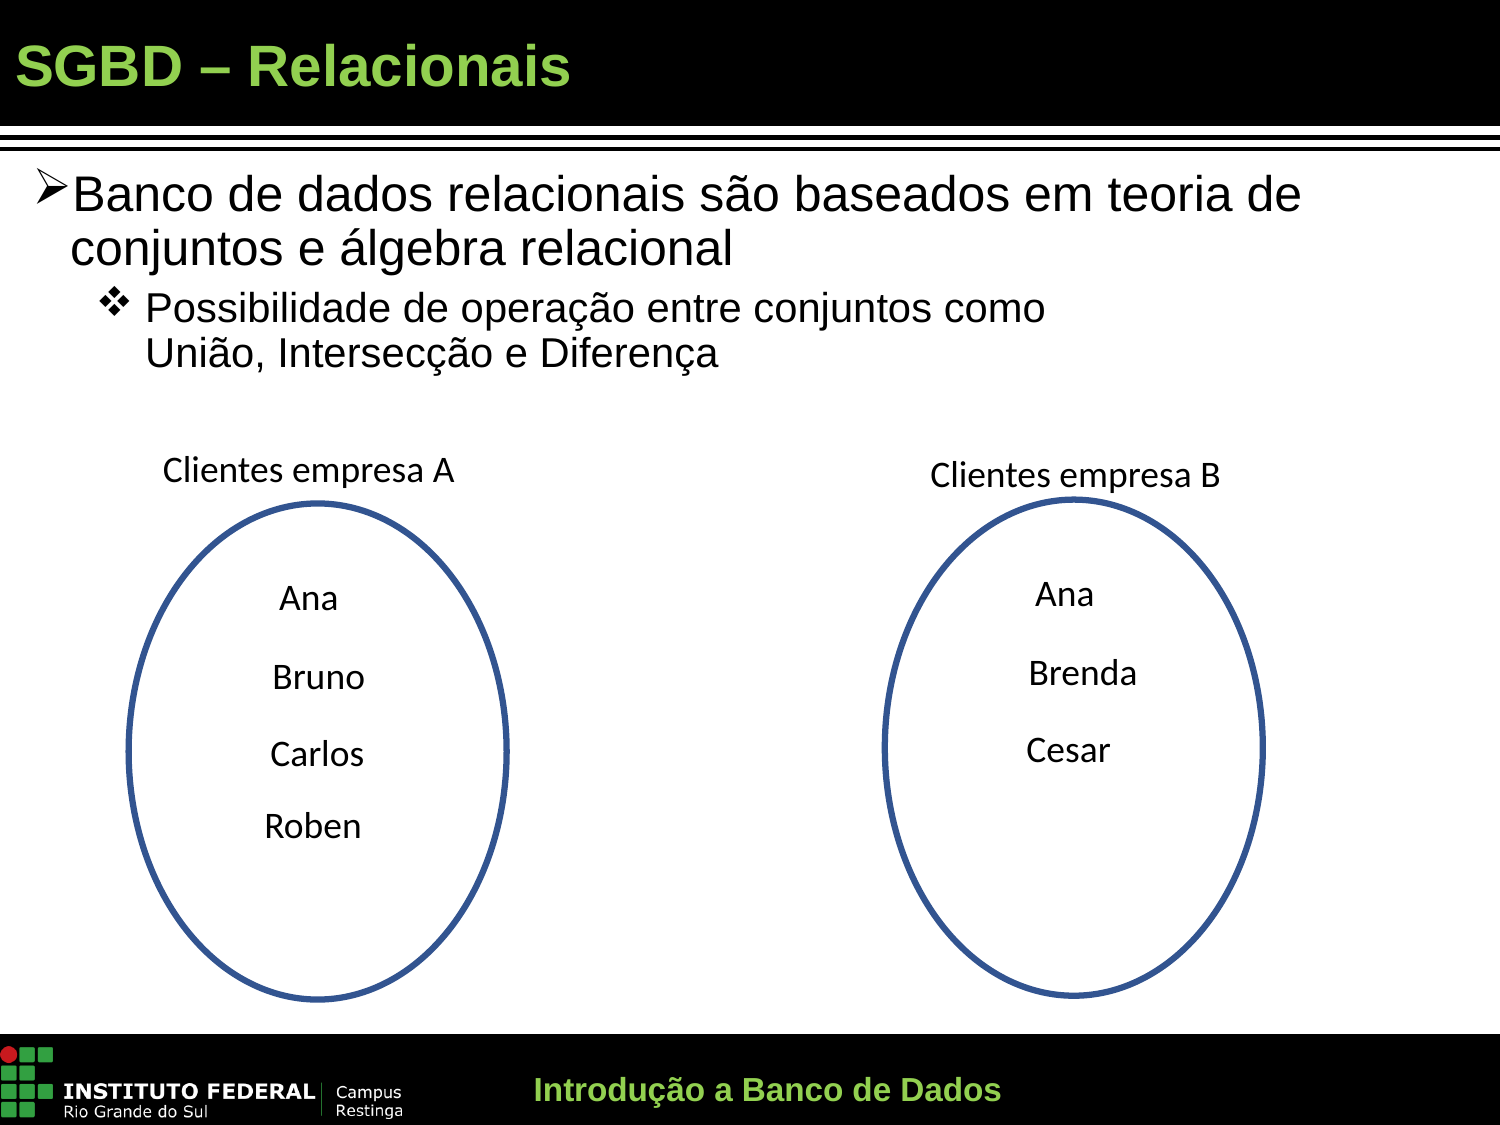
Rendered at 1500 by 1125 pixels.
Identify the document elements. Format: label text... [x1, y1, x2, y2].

text_box Ana [264, 565, 354, 626]
text_box [883, 503, 1264, 997]
text_box Brenda [1013, 640, 1153, 701]
list Banco de dados relacionais são baseados em teoria de conjuntos e álgebra relacional Possibilidade de operação entre conjuntos como União, Intersecção e Diferença [17, 160, 1500, 1021]
text_box Carlos [255, 721, 380, 781]
text_box Bruno [257, 644, 381, 705]
text_box Ana [1020, 561, 1110, 622]
text_box [127, 502, 508, 1001]
picture [0, 1046, 402, 1119]
text_box Clientes empresa A [148, 437, 470, 498]
text_box Roben [249, 794, 377, 854]
title SGBD – Relacionais [0, 1, 1483, 135]
footer Introdução a Banco de Dados [408, 1057, 1128, 1118]
text_box Clientes empresa B [915, 443, 1237, 503]
text_box Cesar [1011, 717, 1127, 778]
